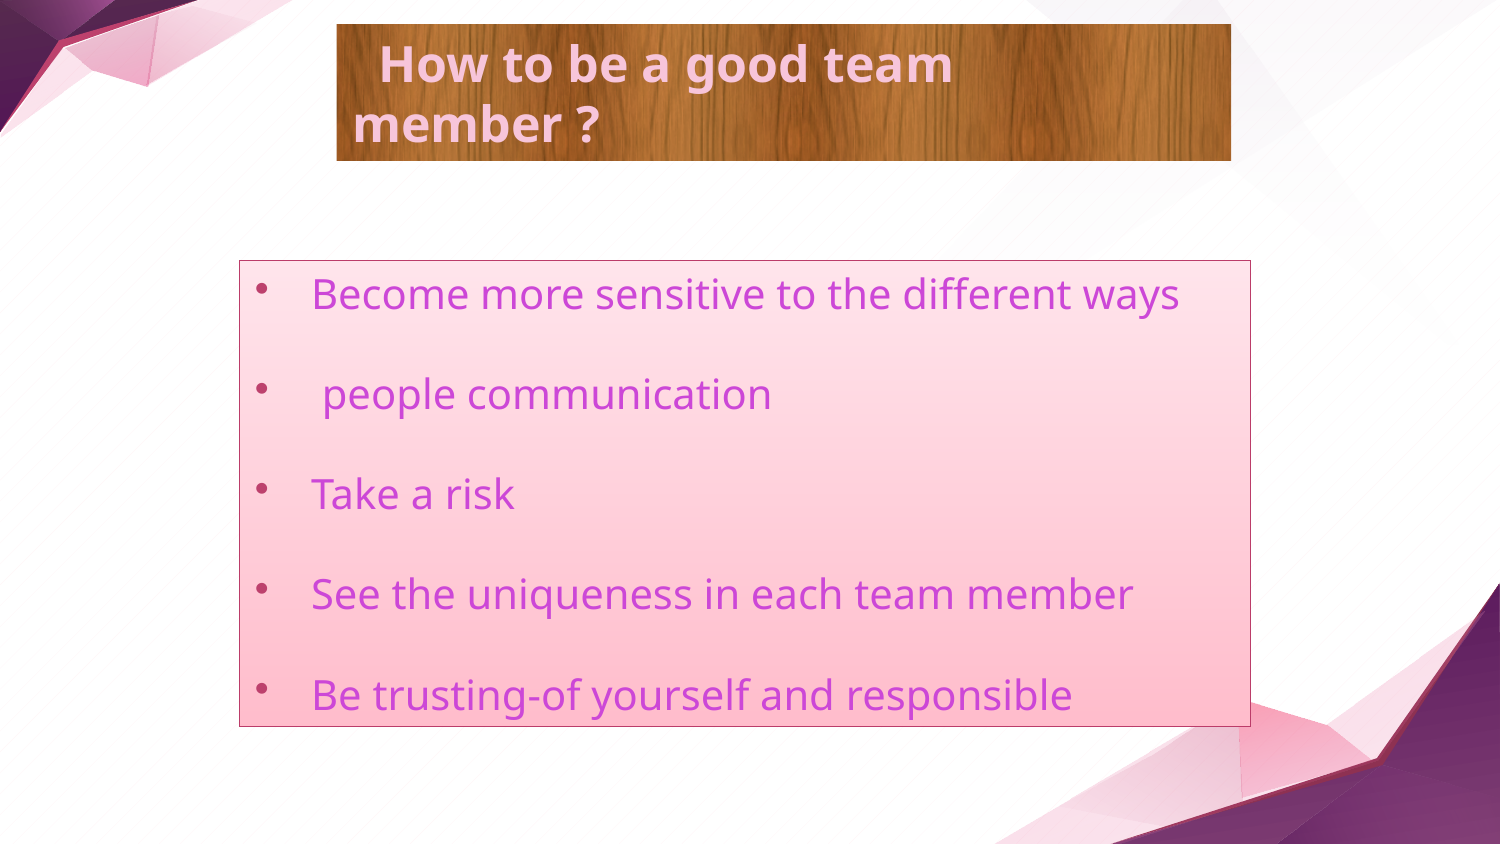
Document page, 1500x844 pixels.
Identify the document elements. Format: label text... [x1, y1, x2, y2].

text_box How to be a good team member ? [336, 24, 1232, 161]
text_box Become more sensitive to the different ways people communication Take a risk See the uniqueness in each team member Be trusting-of yourself and responsible [239, 260, 1251, 727]
